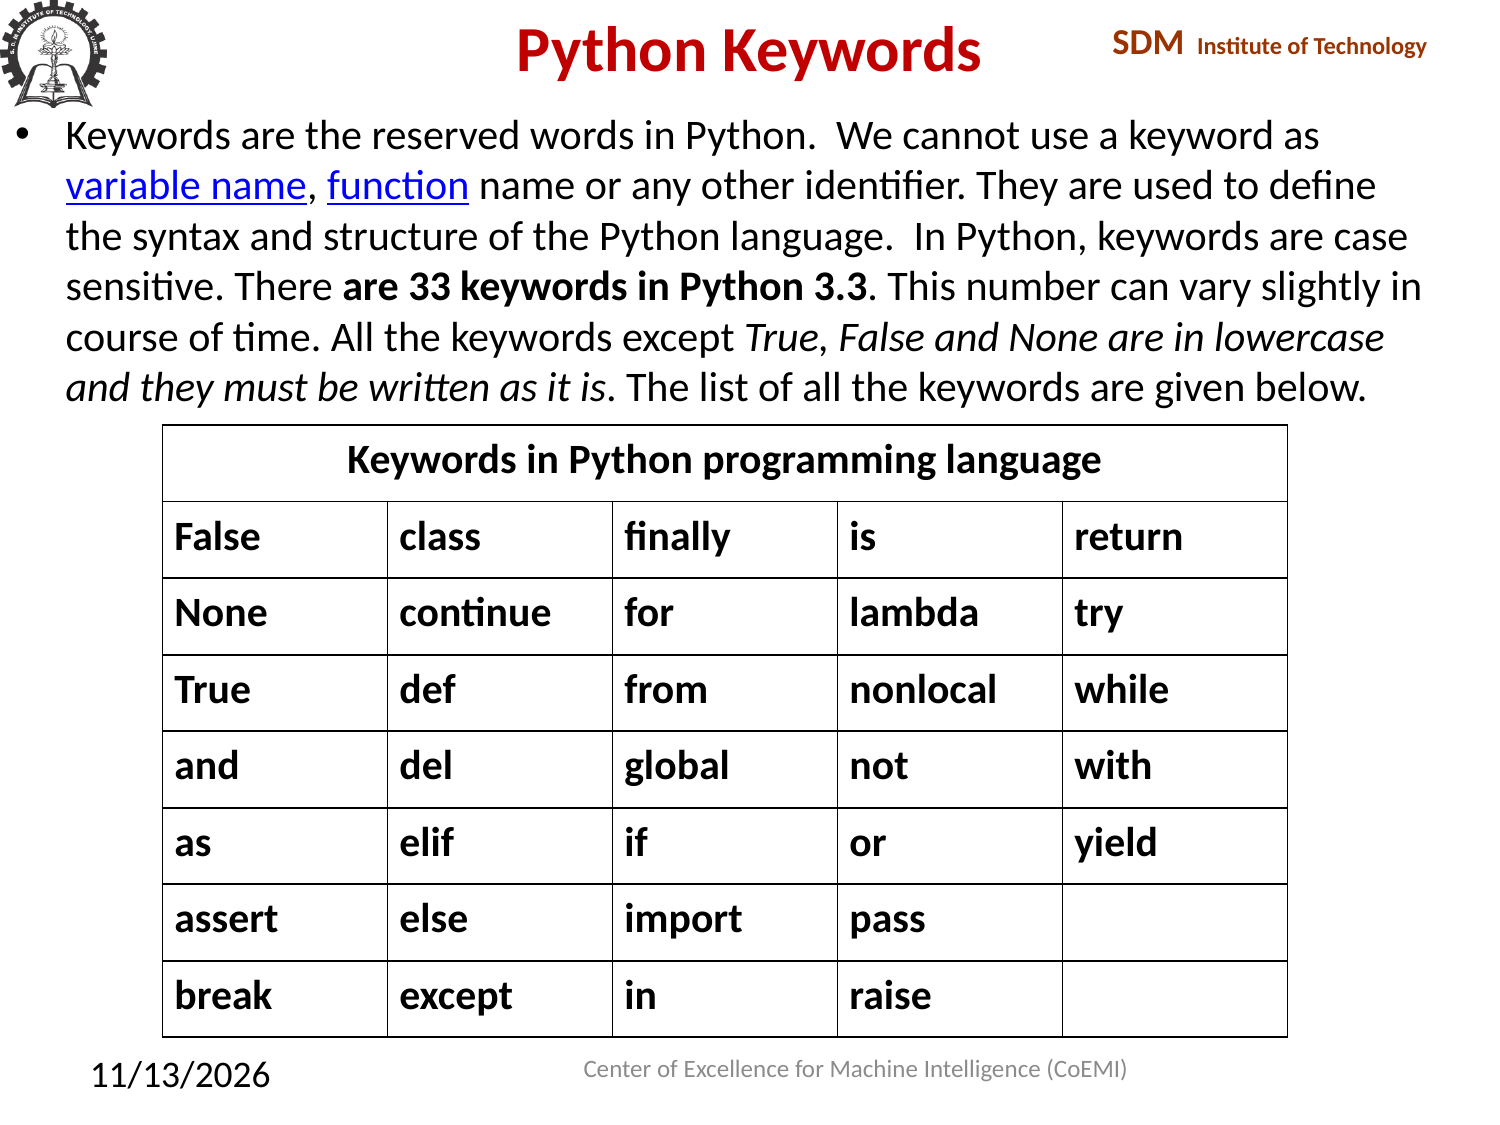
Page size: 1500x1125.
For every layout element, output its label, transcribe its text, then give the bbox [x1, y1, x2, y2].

table_cell class [388, 502, 612, 577]
table_cell if [613, 809, 837, 883]
table_cell except [388, 962, 612, 1036]
table_cell in [613, 962, 837, 1036]
table_cell and [163, 732, 387, 807]
picture [0, 0, 107, 99]
title Python Keywords [75, 0, 1425, 93]
table_cell True [163, 656, 387, 730]
table_cell raise [838, 962, 1062, 1036]
table_cell as [163, 809, 387, 883]
table_cell continue [388, 579, 612, 654]
table_cell or [838, 809, 1062, 883]
table_cell with [1063, 732, 1287, 807]
table_cell None [163, 579, 387, 654]
table_cell while [1063, 656, 1287, 730]
list Keywords are the reserved words in Python. We cannot use a keyword as variable name, function name or any other identifier. They are used to define the syntax and structure of the Python language. In Python, keywords are case sensitive. There are 33 keywords in Python 3.3. This number can vary slightly in course of time. All the keywords except True, False and None are in lowercase and they must be written as it is. The list of all the keywords are given below. [0, 99, 1438, 425]
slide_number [75, 1042, 425, 1103]
table_cell nonlocal [838, 656, 1062, 730]
table_cell return [1063, 502, 1287, 577]
footer Center of Excellence for Machine Intelligence (CoEMI) [474, 1037, 1238, 1098]
table_cell finally [613, 502, 837, 577]
table_cell lambda [838, 579, 1062, 654]
table_cell assert [163, 885, 387, 960]
table_cell from [613, 656, 837, 730]
table_cell yield [1063, 809, 1287, 883]
table_cell del [388, 732, 612, 807]
table_cell def [388, 656, 612, 730]
table_cell elif [388, 809, 612, 883]
table_header Keywords in Python programming language [163, 426, 1287, 501]
table_cell else [388, 885, 612, 960]
table_cell is [838, 502, 1062, 577]
table_cell False [163, 502, 387, 577]
table_cell [1063, 962, 1287, 1036]
table_cell break [163, 962, 387, 1036]
table_cell [1063, 885, 1287, 960]
table_cell try [1063, 579, 1287, 654]
table_cell pass [838, 885, 1062, 960]
table_cell for [613, 579, 837, 654]
table_cell global [613, 732, 837, 807]
table_cell import [613, 885, 837, 960]
table_cell not [838, 732, 1062, 807]
